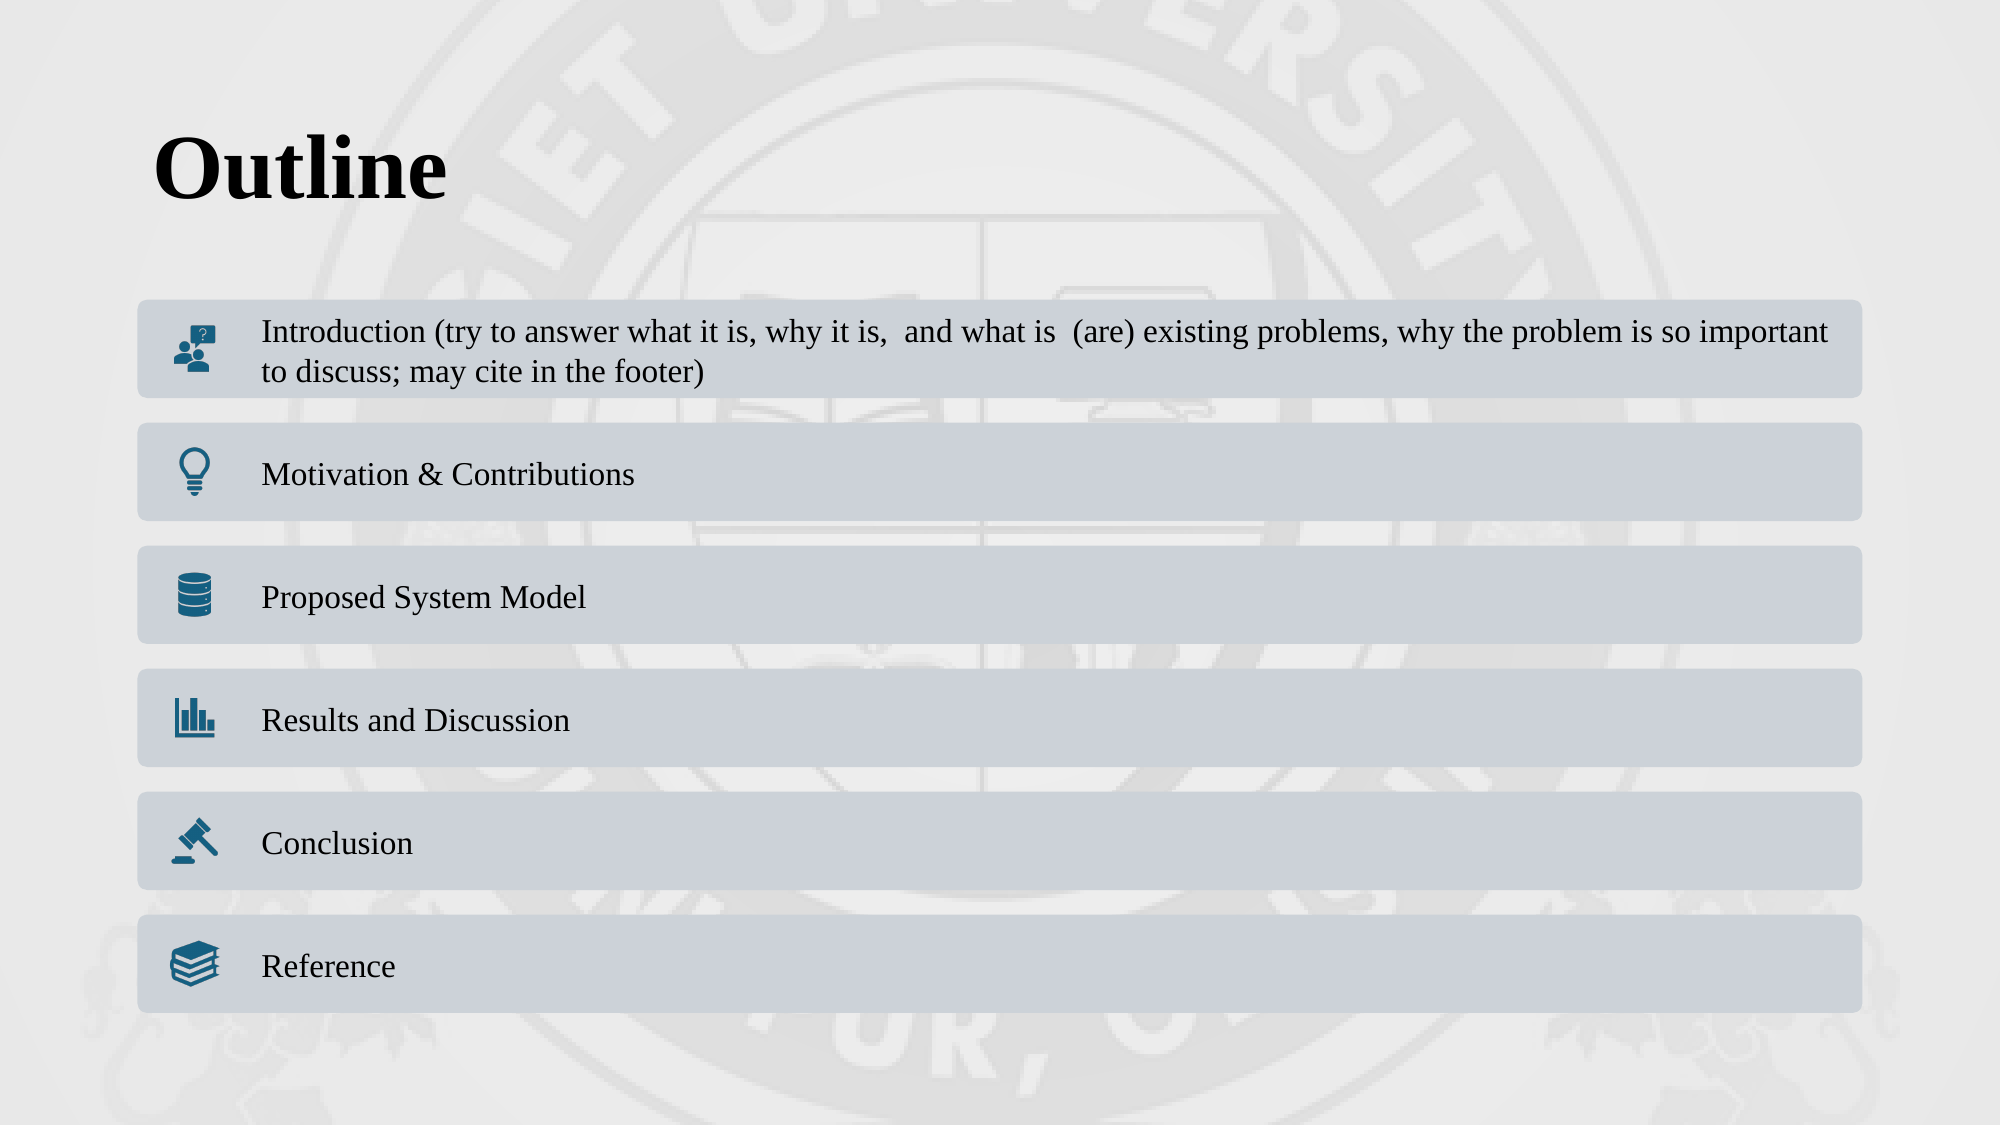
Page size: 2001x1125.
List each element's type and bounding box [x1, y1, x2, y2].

list [136, 298, 1863, 1014]
picture [0, 0, 2000, 1125]
